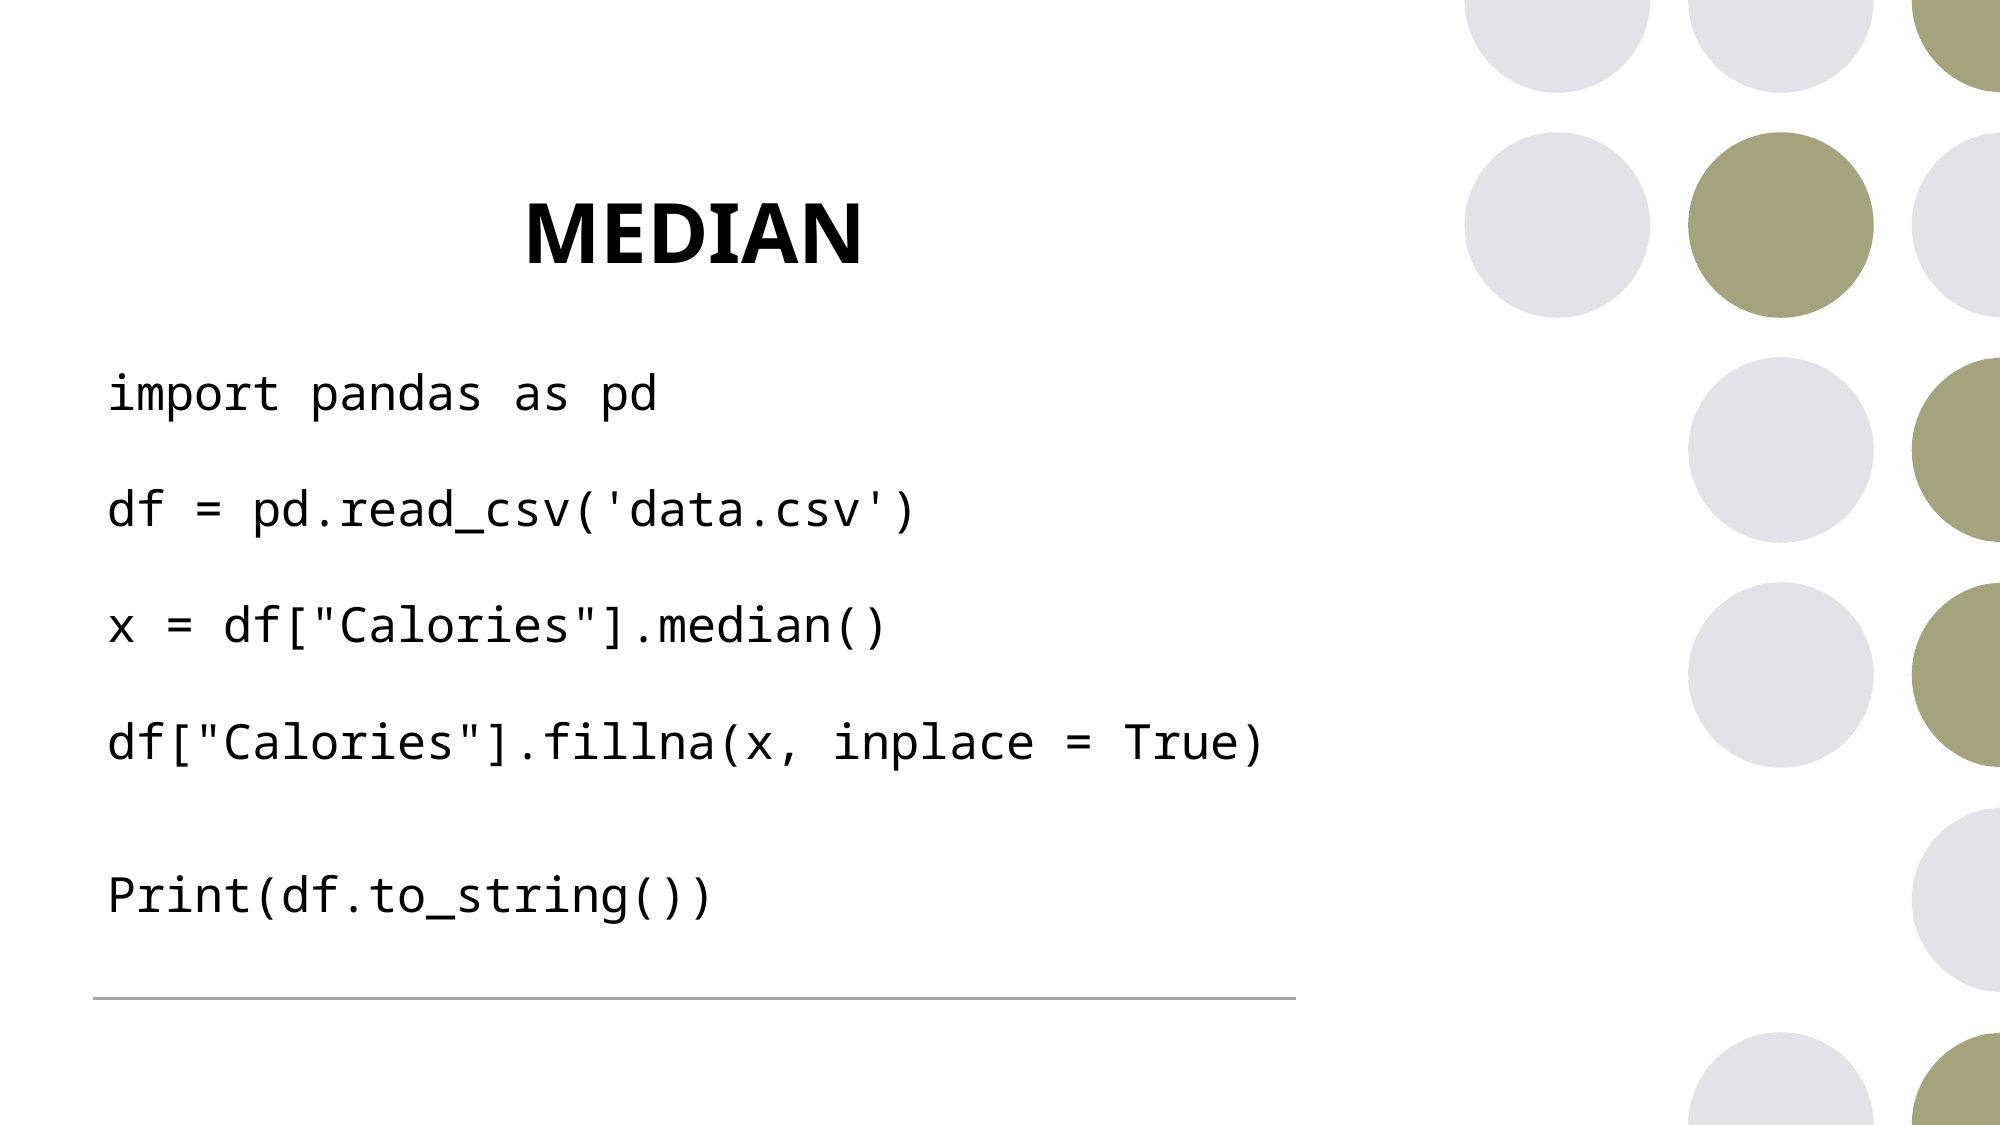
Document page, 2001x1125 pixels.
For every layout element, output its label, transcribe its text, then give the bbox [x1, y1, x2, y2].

list import pandas as pd df = pd.read_csv('data.csv') x = df["Calories"].median() df["Calories"].fillna(x, inplace = True) Print(df.to_string()) [92, 354, 1297, 946]
title MEDIAN [92, 126, 1297, 335]
